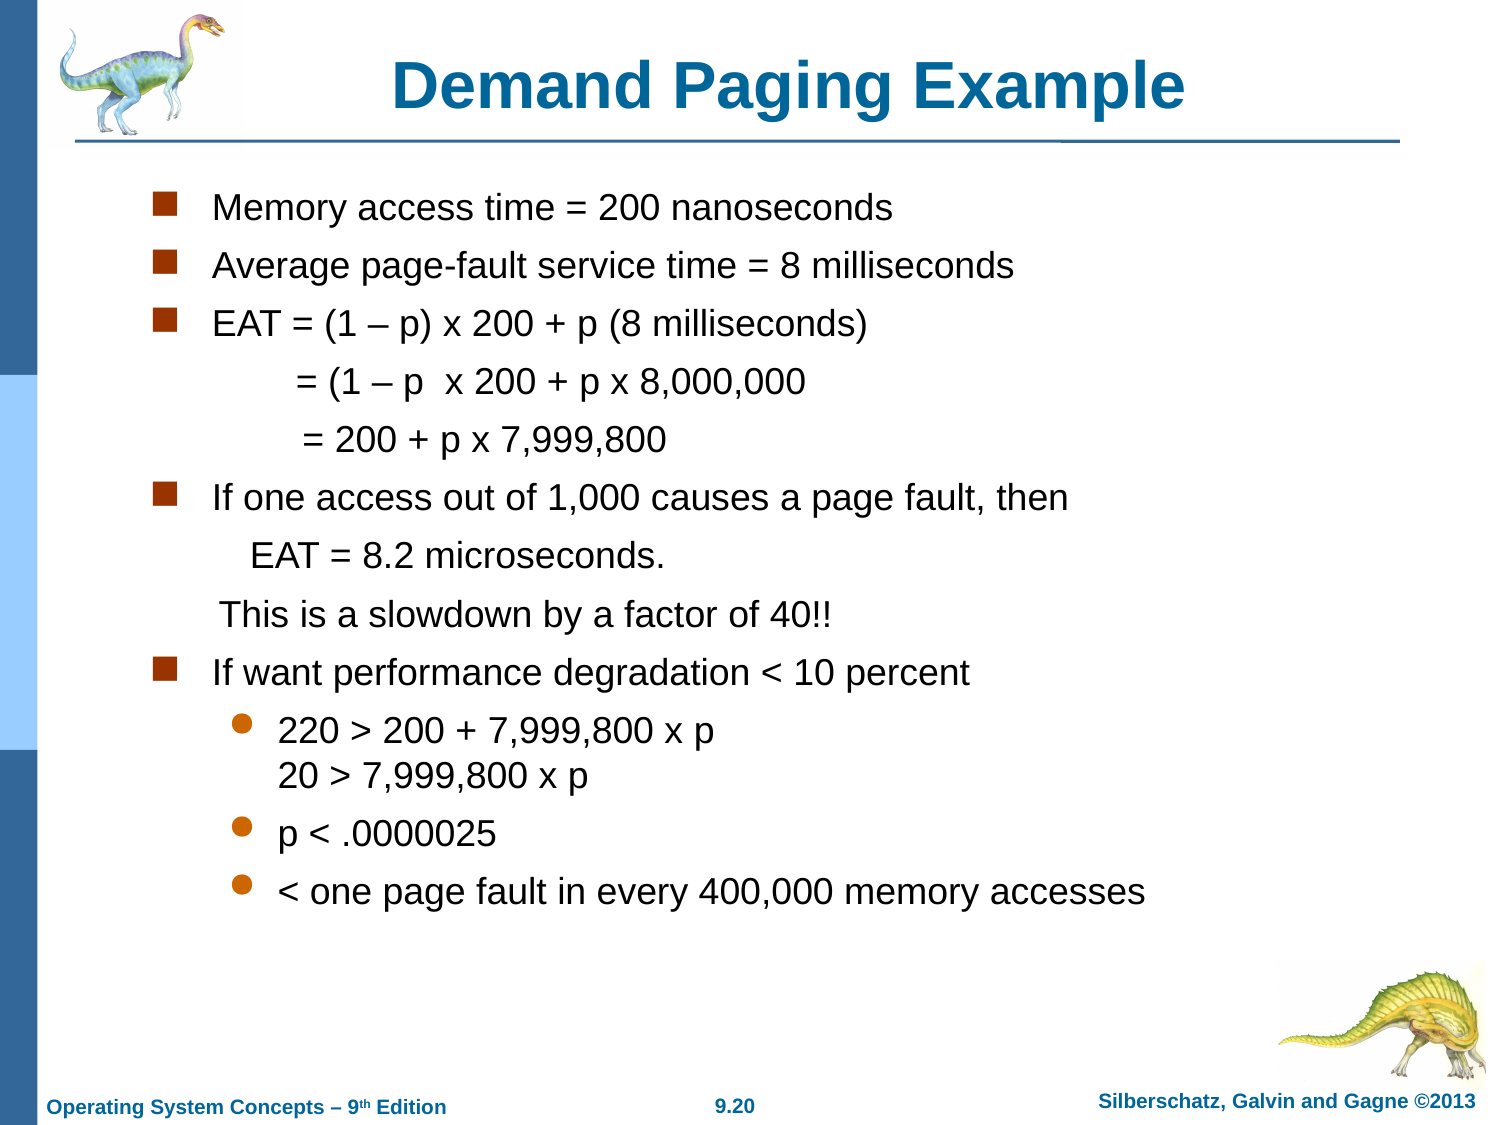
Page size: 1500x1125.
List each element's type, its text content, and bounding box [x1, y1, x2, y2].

title Demand Paging Example [153, 35, 1425, 130]
picture [46, 0, 243, 149]
list Memory access time = 200 nanoseconds Average page-fault service time = 8 milliseconds EAT = (1 – p) x 200 + p (8 milliseconds) = (1 – p x 200 + p x 8,000,000 = 200 + p x 7,999,800 If one access out of 1,000 causes a page fault, then EAT = 8.2 microseconds. This is a slowdown by a factor of 40!! If want performance degradation < 10 percent 220 > 200 + 7,999,800 x p 20 > 7,999,800 x p p < .0000025 < one page fault in every 400,000 memory accesses [140, 175, 1407, 971]
picture [1275, 959, 1486, 1090]
